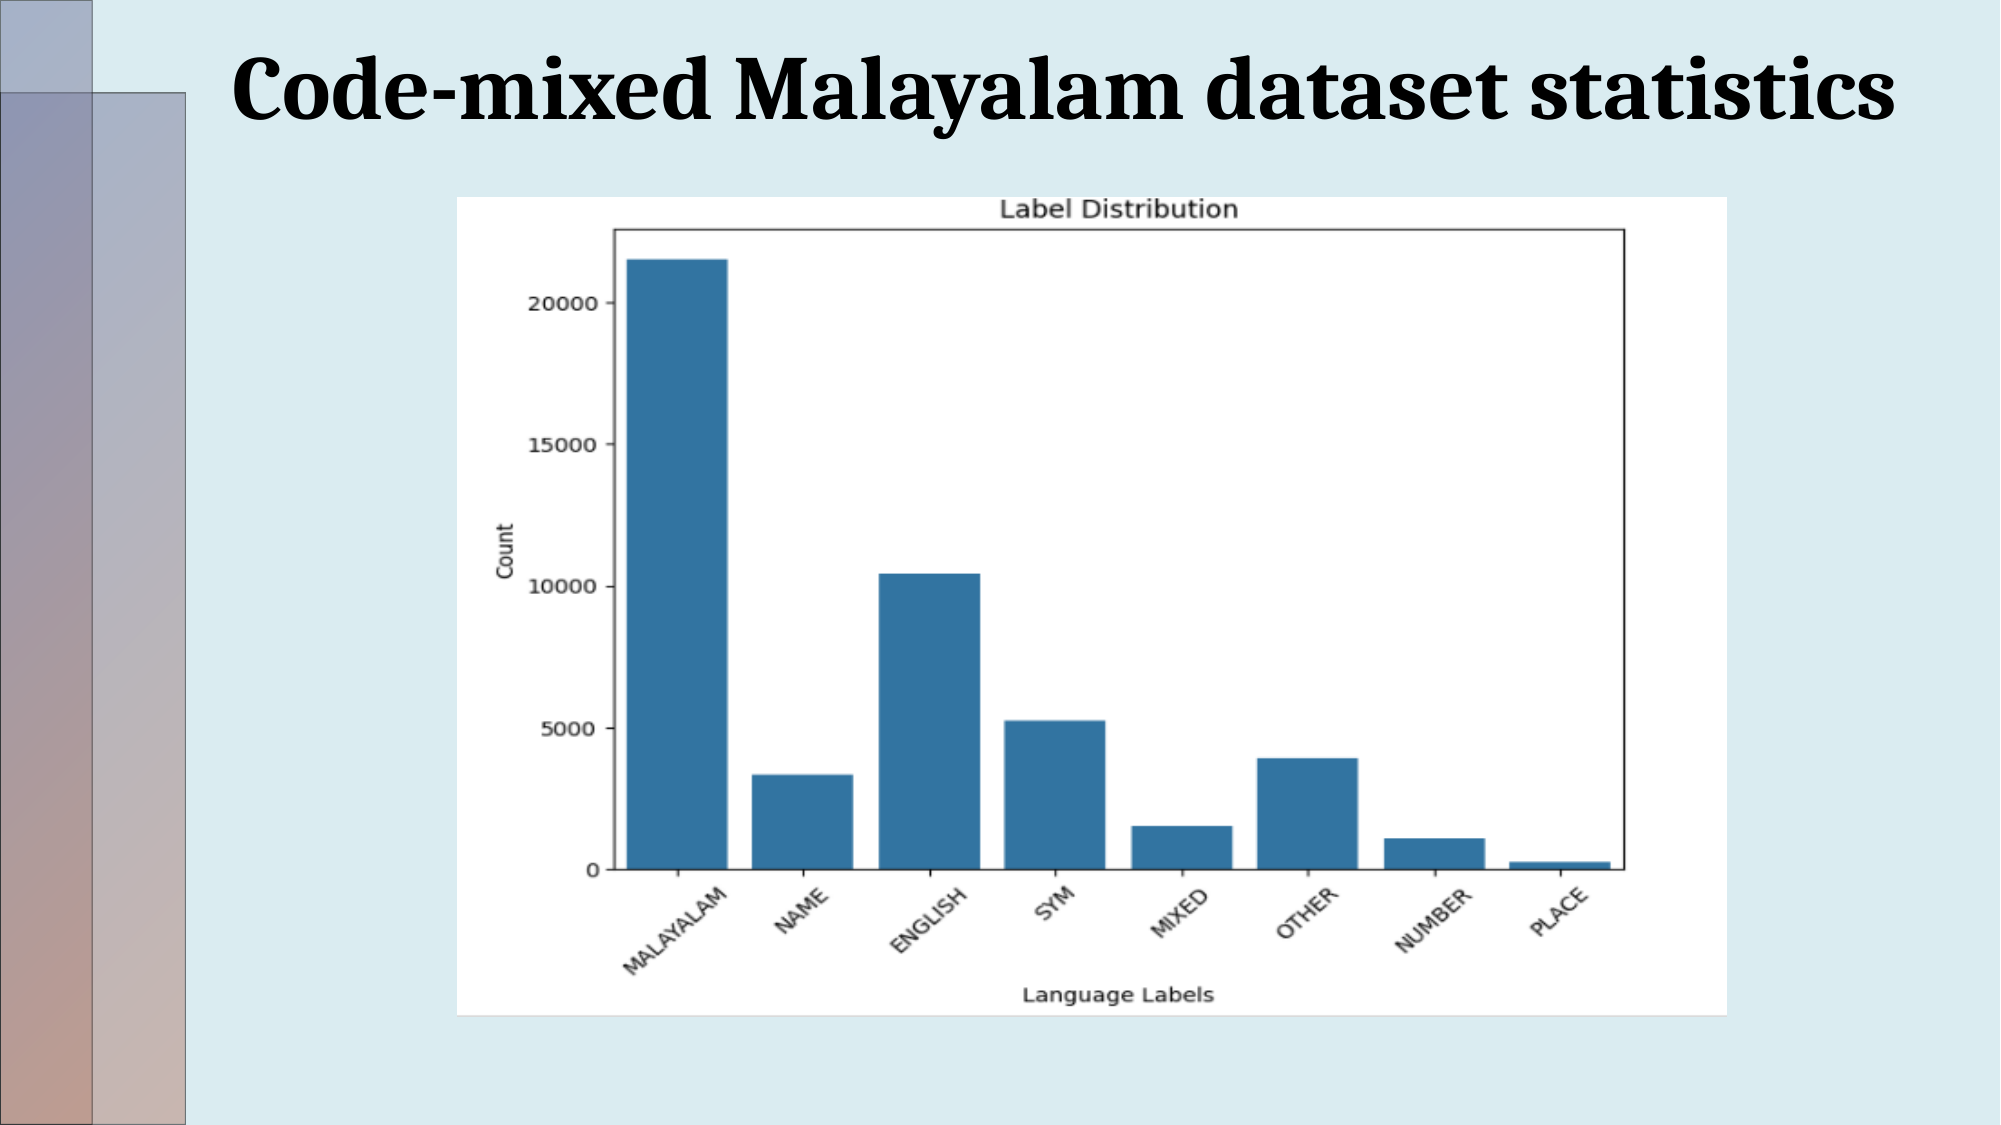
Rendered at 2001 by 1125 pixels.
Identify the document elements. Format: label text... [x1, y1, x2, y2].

picture [456, 197, 1727, 1018]
title Code-mixed Malayalam dataset statistics [217, 19, 1934, 205]
